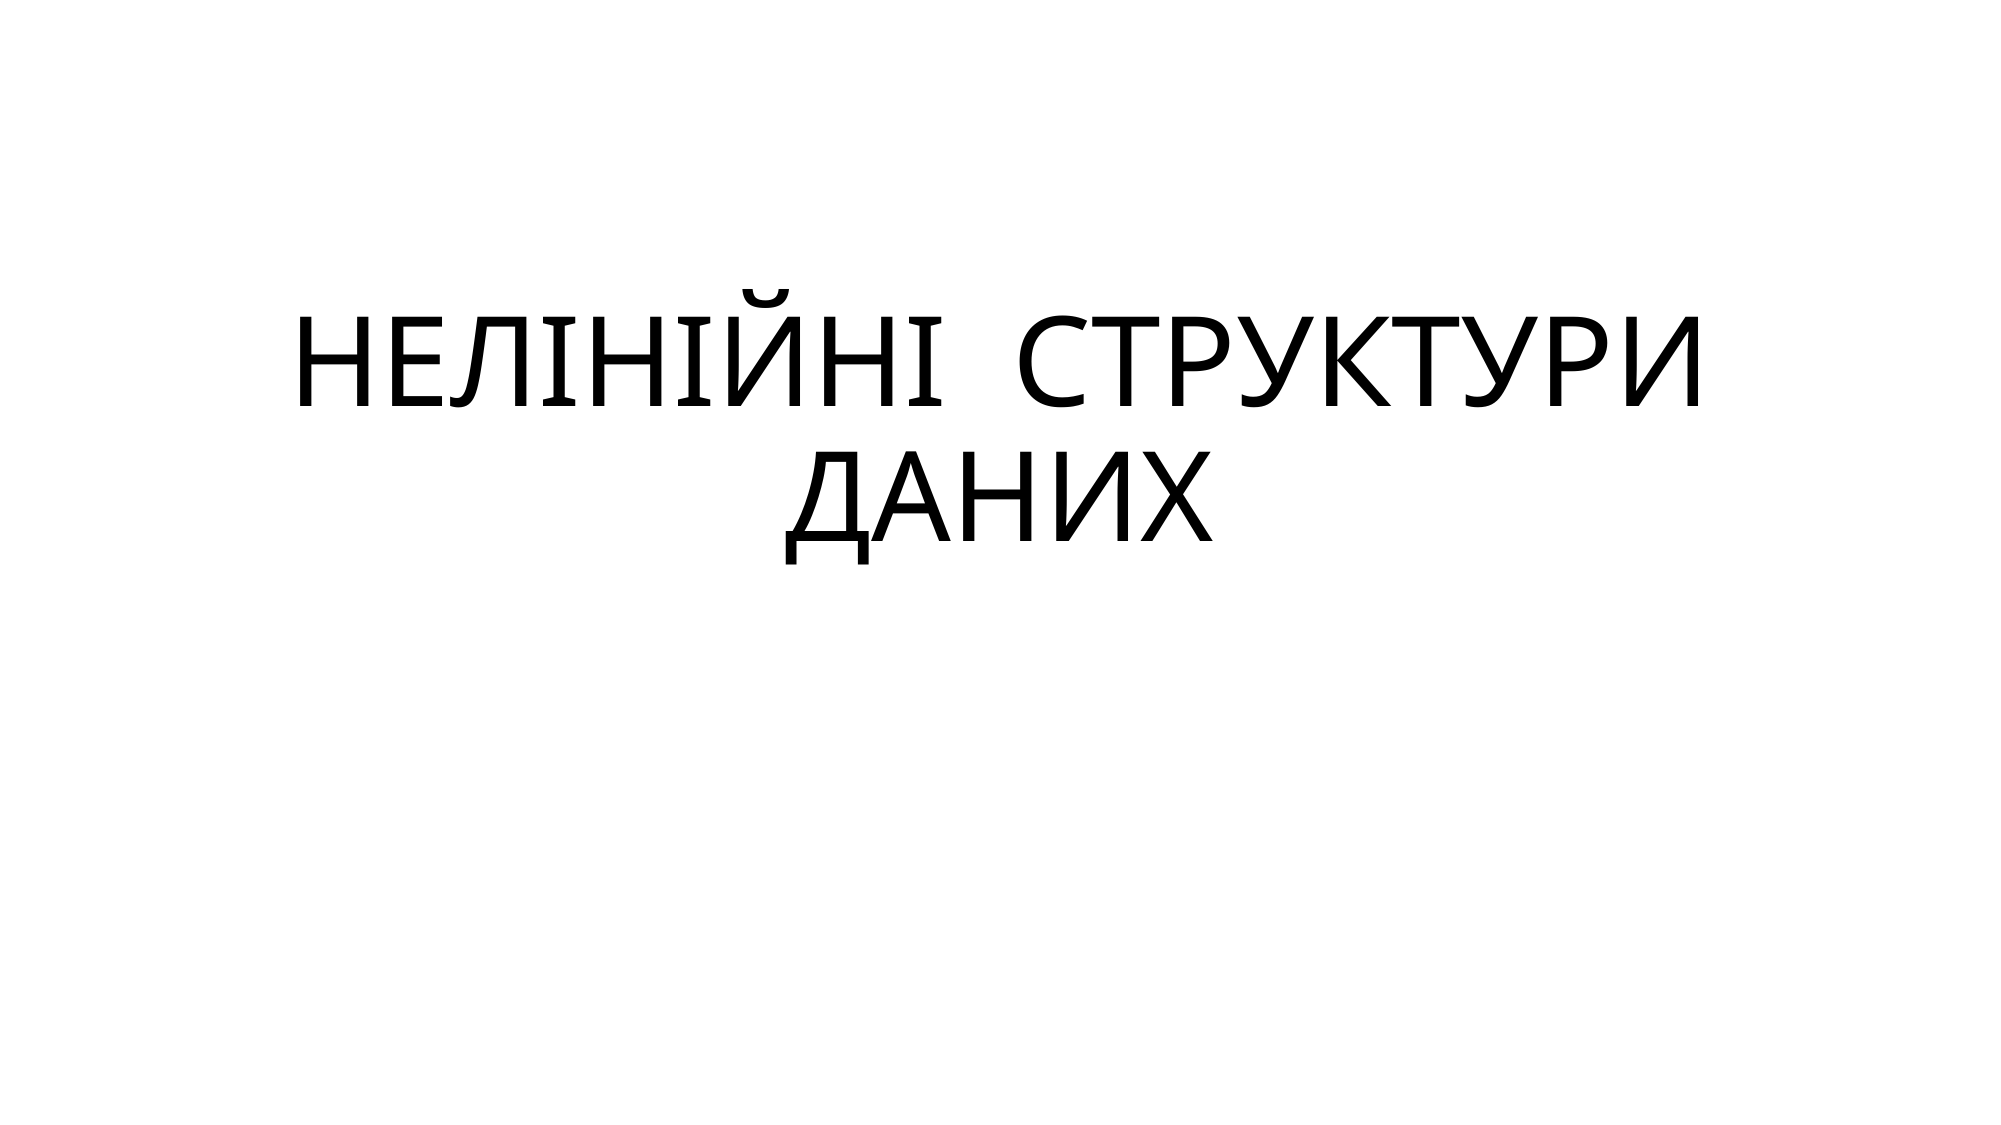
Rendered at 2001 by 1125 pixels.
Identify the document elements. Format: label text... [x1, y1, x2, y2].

title НЕЛІНІЙНІ СТРУКТУРИ ДАНИХ [249, 184, 1750, 576]
